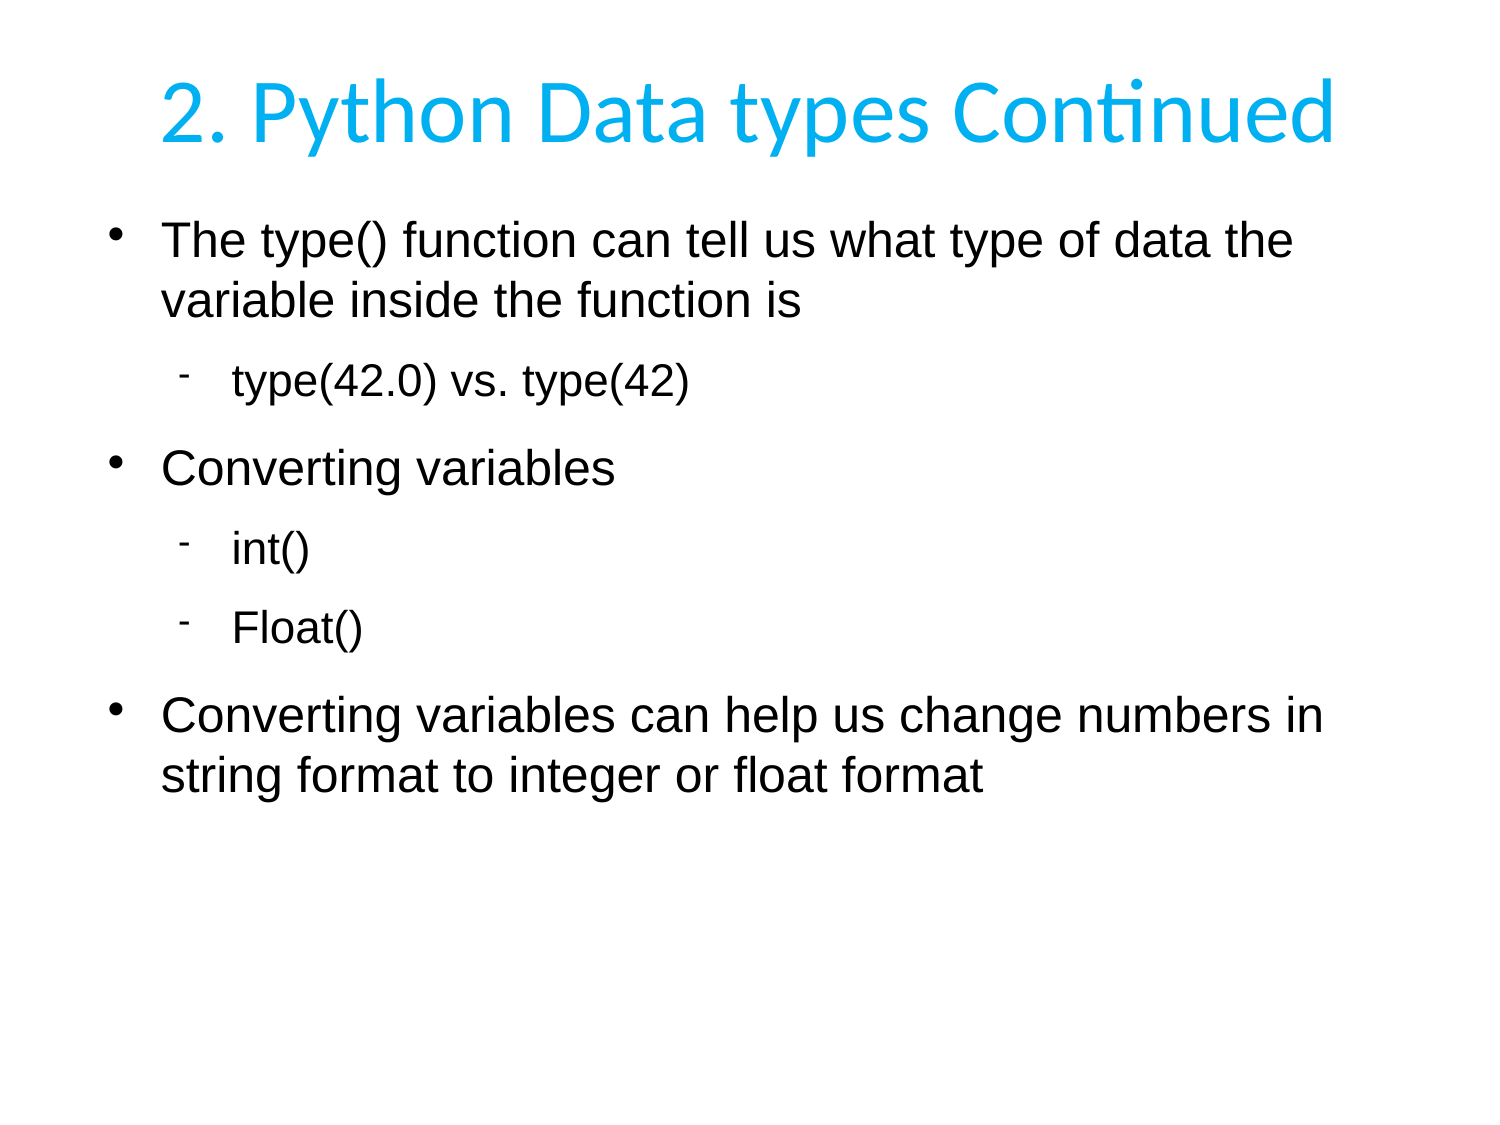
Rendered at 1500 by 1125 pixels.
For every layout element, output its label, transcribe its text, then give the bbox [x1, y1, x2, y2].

title 2. Python Data types Continued [75, 24, 1425, 188]
list The type() function can tell us what type of data the variable inside the function is type(42.0) vs. type(42) Converting variables int() Float() Converting variables can help us change numbers in string format to integer or float format [75, 200, 1425, 1075]
